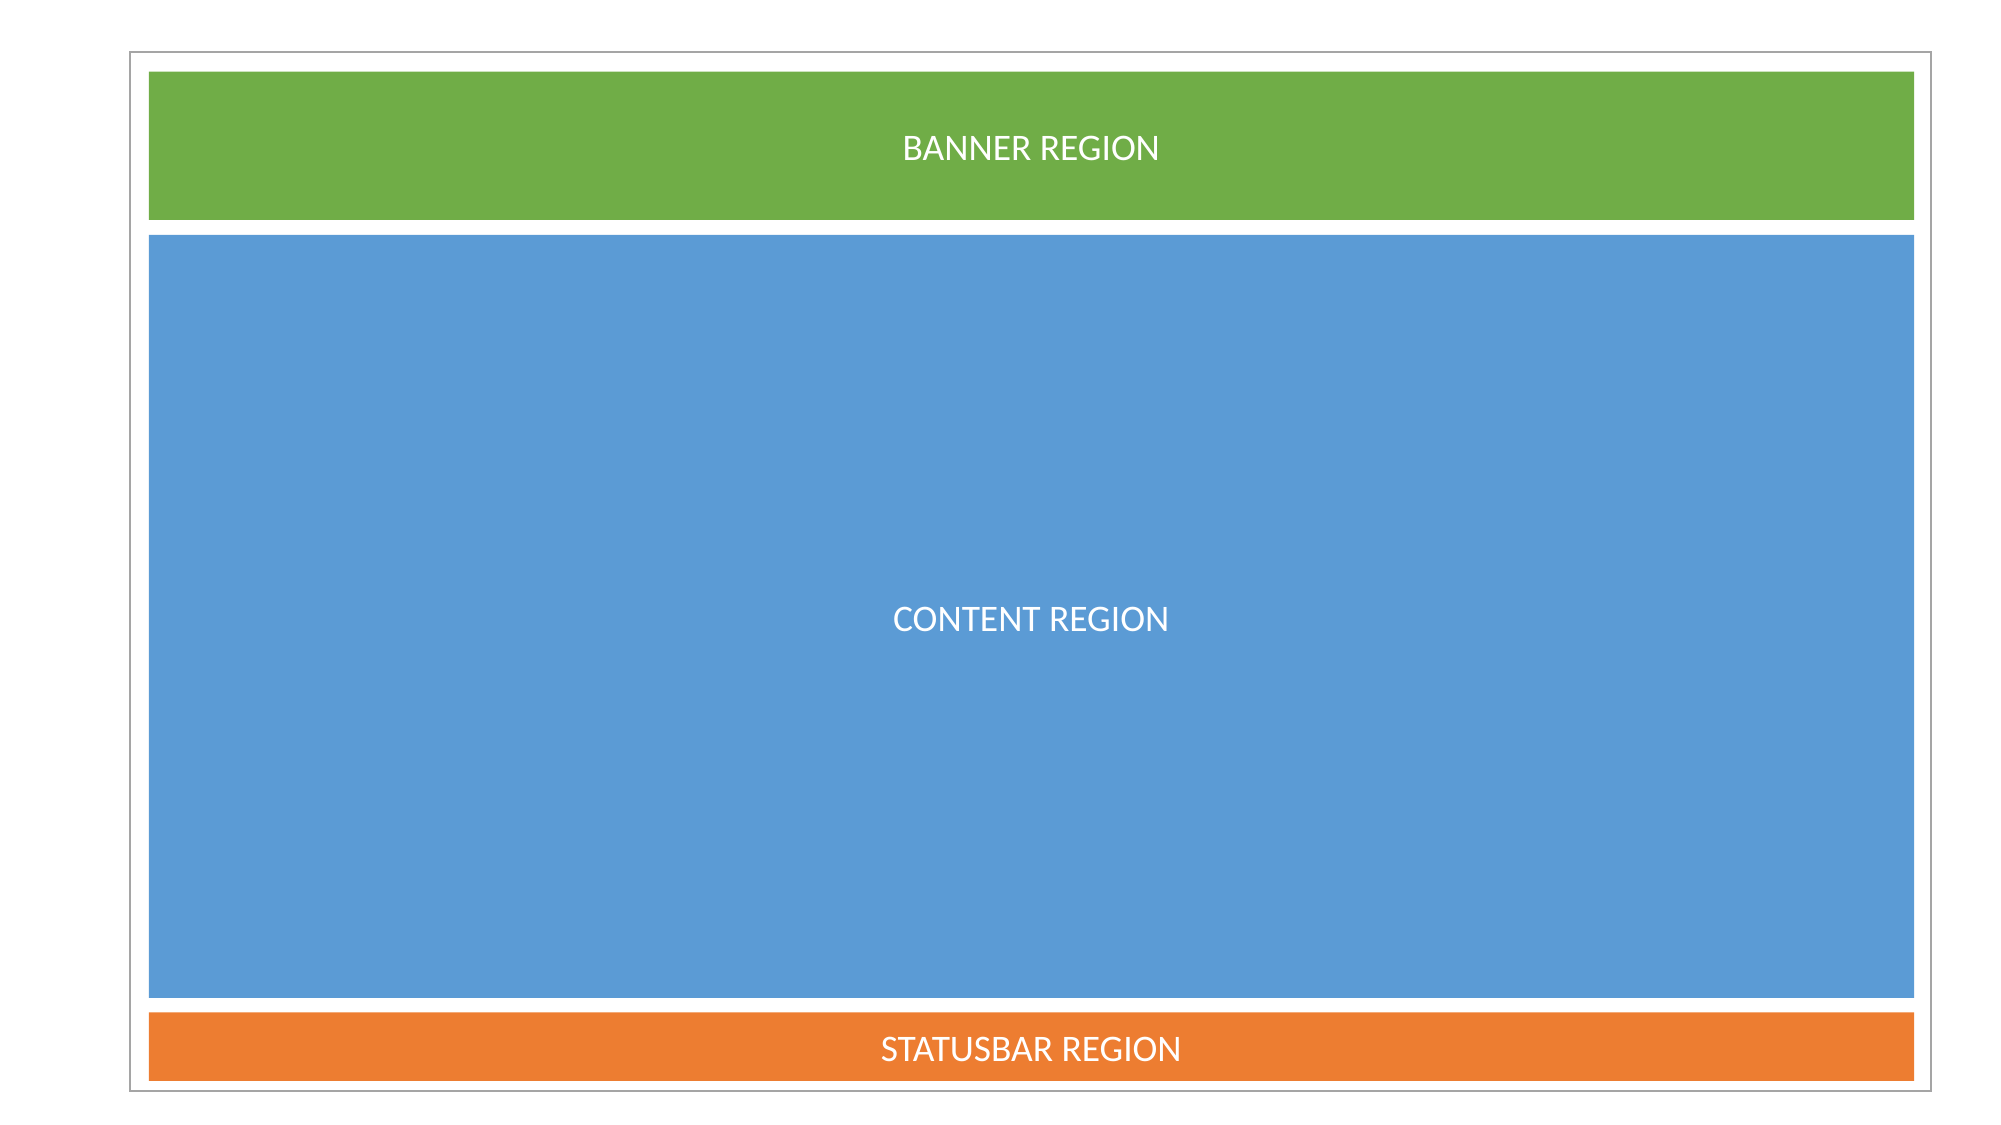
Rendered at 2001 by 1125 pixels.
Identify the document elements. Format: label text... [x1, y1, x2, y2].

text_box [129, 51, 1932, 1092]
text_box BANNER REGION [148, 71, 1915, 221]
text_box CONTENT REGION [148, 234, 1915, 999]
text_box STATUSBAR REGION [148, 1011, 1915, 1082]
